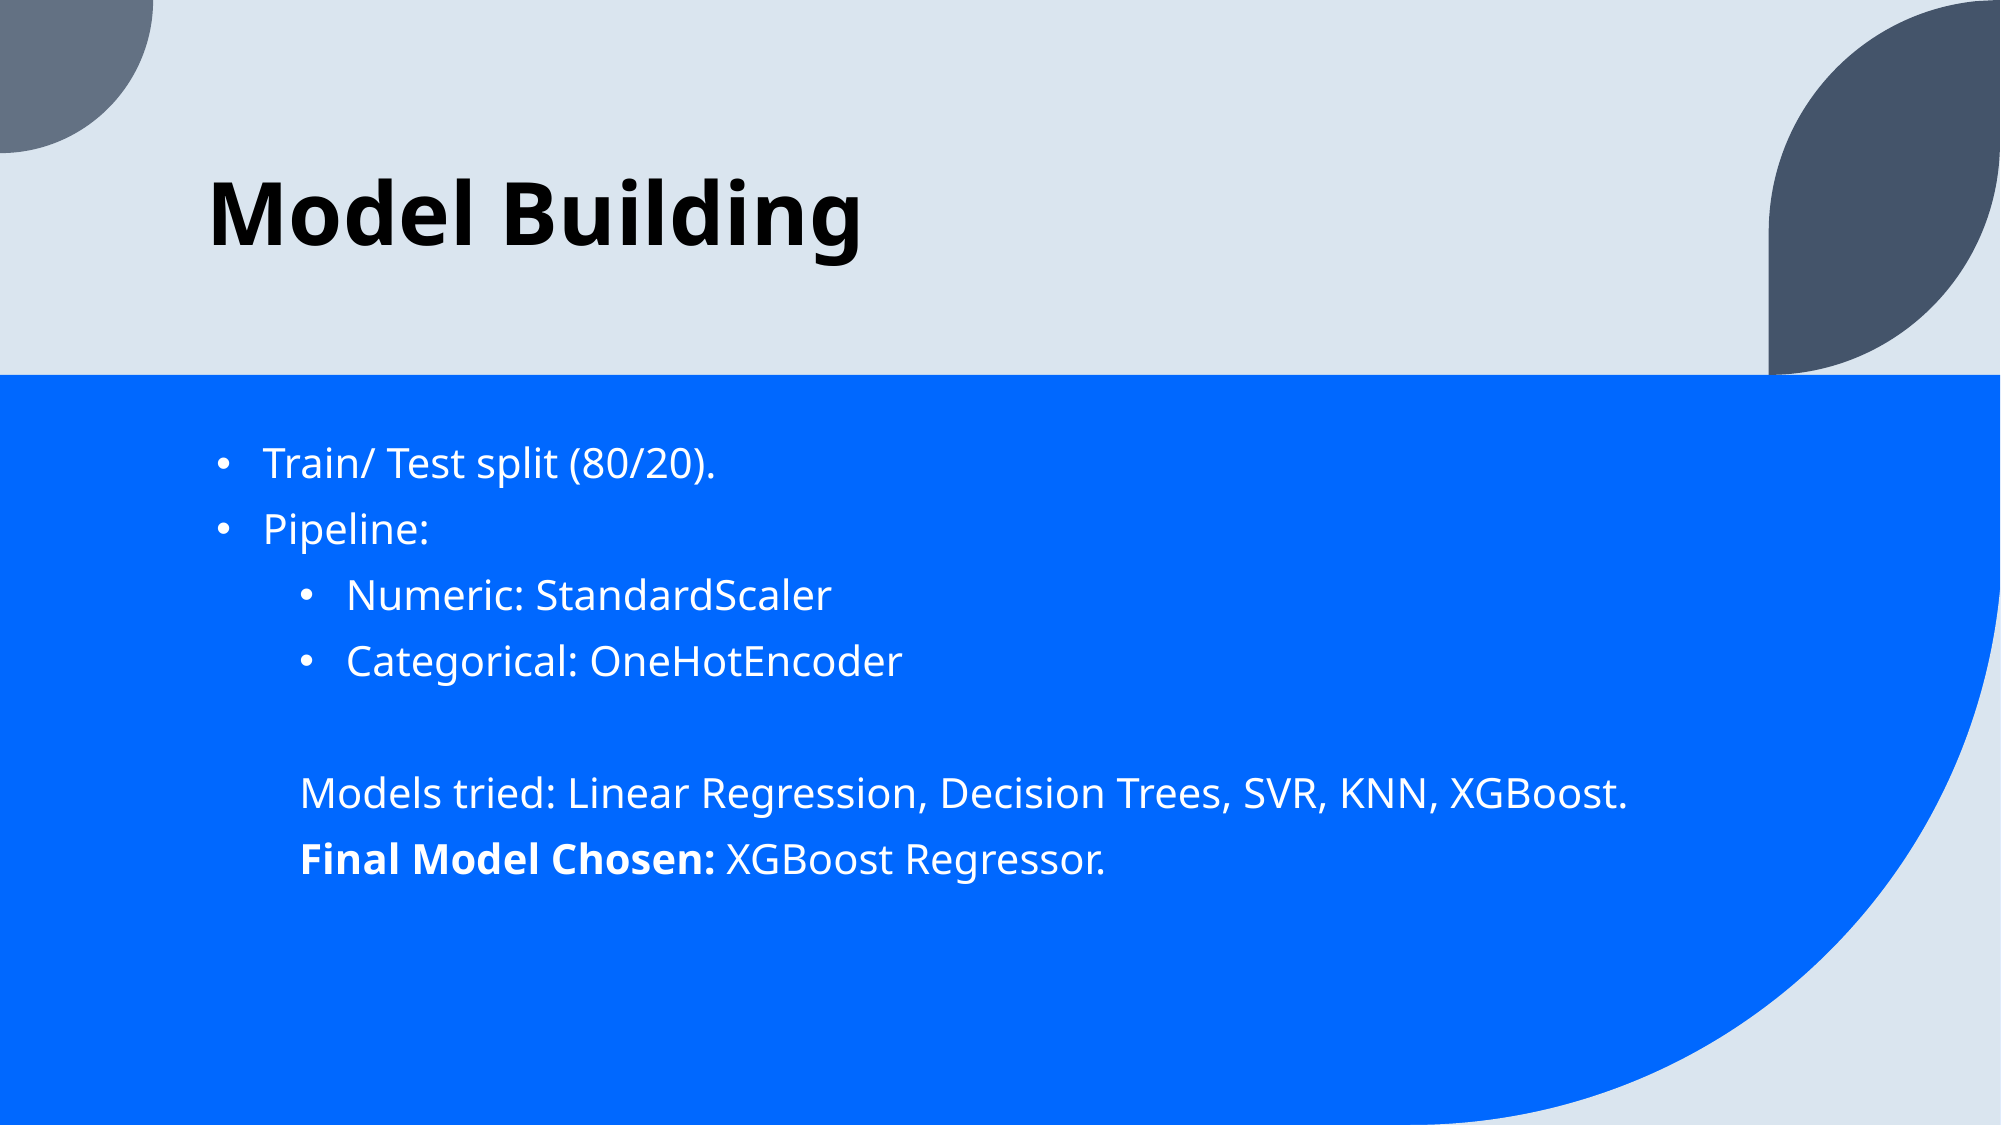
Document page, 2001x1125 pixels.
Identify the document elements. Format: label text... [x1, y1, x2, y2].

list Train/ Test split (80/20). Pipeline: Numeric: StandardScaler Categorical: OneHotEncoder Models tried: Linear Regression, Decision Trees, SVR, KNN, XGBoost. Final Model Chosen: XGBoost Regressor. [191, 435, 1796, 999]
title Model Building [191, 7, 1796, 270]
